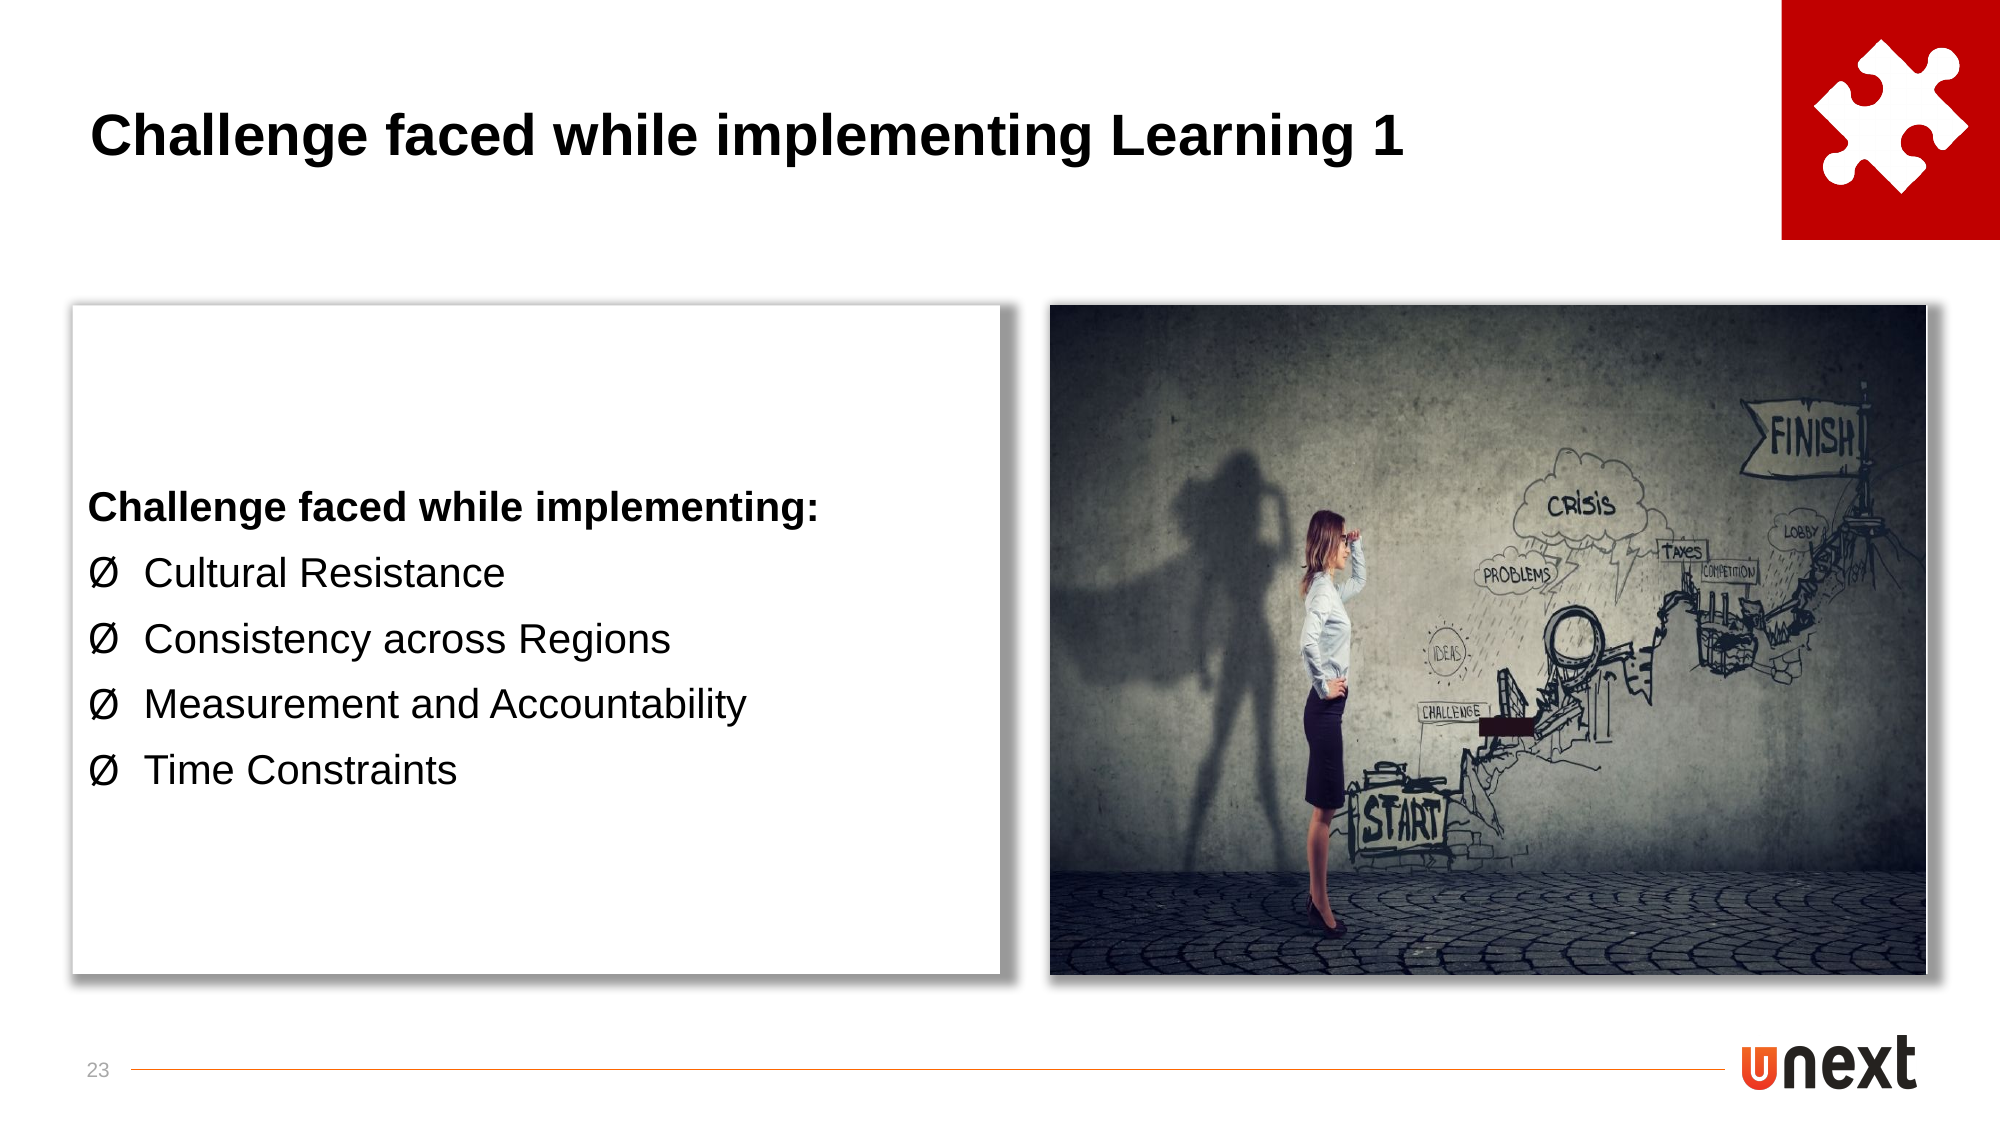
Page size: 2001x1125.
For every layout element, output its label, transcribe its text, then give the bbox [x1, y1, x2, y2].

title Challenge faced while implementing Learning 1 [76, 78, 1798, 196]
slide_number 23 [48, 1047, 110, 1091]
picture [1742, 1035, 1917, 1090]
picture [1798, 27, 1984, 213]
text_box Challenge faced while implementing: Cultural Resistance Consistency across Regions Measurement and Accountability Time Constraints [72, 305, 1000, 974]
picture [1050, 305, 1926, 975]
text_box [1781, 0, 2000, 241]
